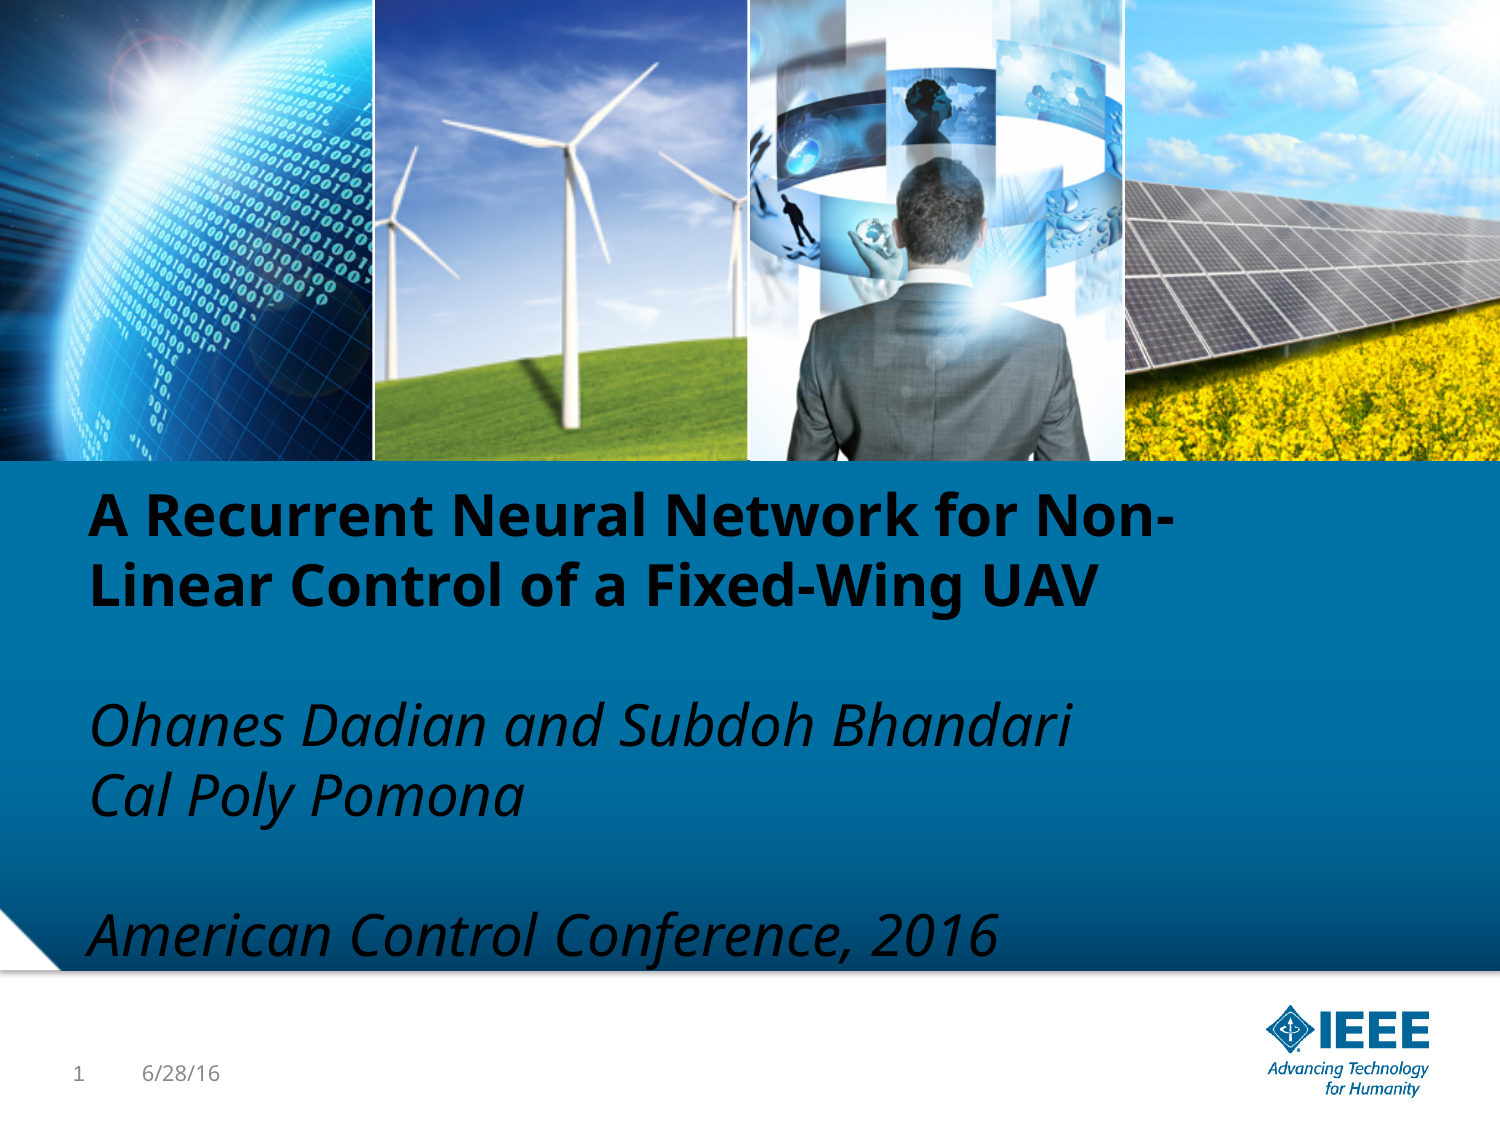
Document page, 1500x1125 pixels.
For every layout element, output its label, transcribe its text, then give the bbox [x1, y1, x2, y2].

picture [358, 918, 368, 924]
text_box <number> [72, 1042, 132, 1103]
picture [103, 918, 113, 924]
picture [750, 0, 1123, 460]
picture [977, 918, 987, 924]
text_box 6/28/16 [141, 1042, 412, 1103]
picture [0, 971, 1500, 1125]
text_box A Recurrent Neural Network for Non-Linear Control of a Fixed-Wing UAV Ohanes Dadian and Subdoh Bhandari Cal Poly Pomona American Control Conference, 2016 [73, 470, 1372, 898]
picture [375, 0, 748, 460]
picture [563, 918, 573, 924]
picture [0, 0, 373, 460]
picture [1125, 0, 1500, 460]
picture [911, 918, 918, 924]
picture [665, 913, 677, 917]
picture [945, 918, 959, 924]
